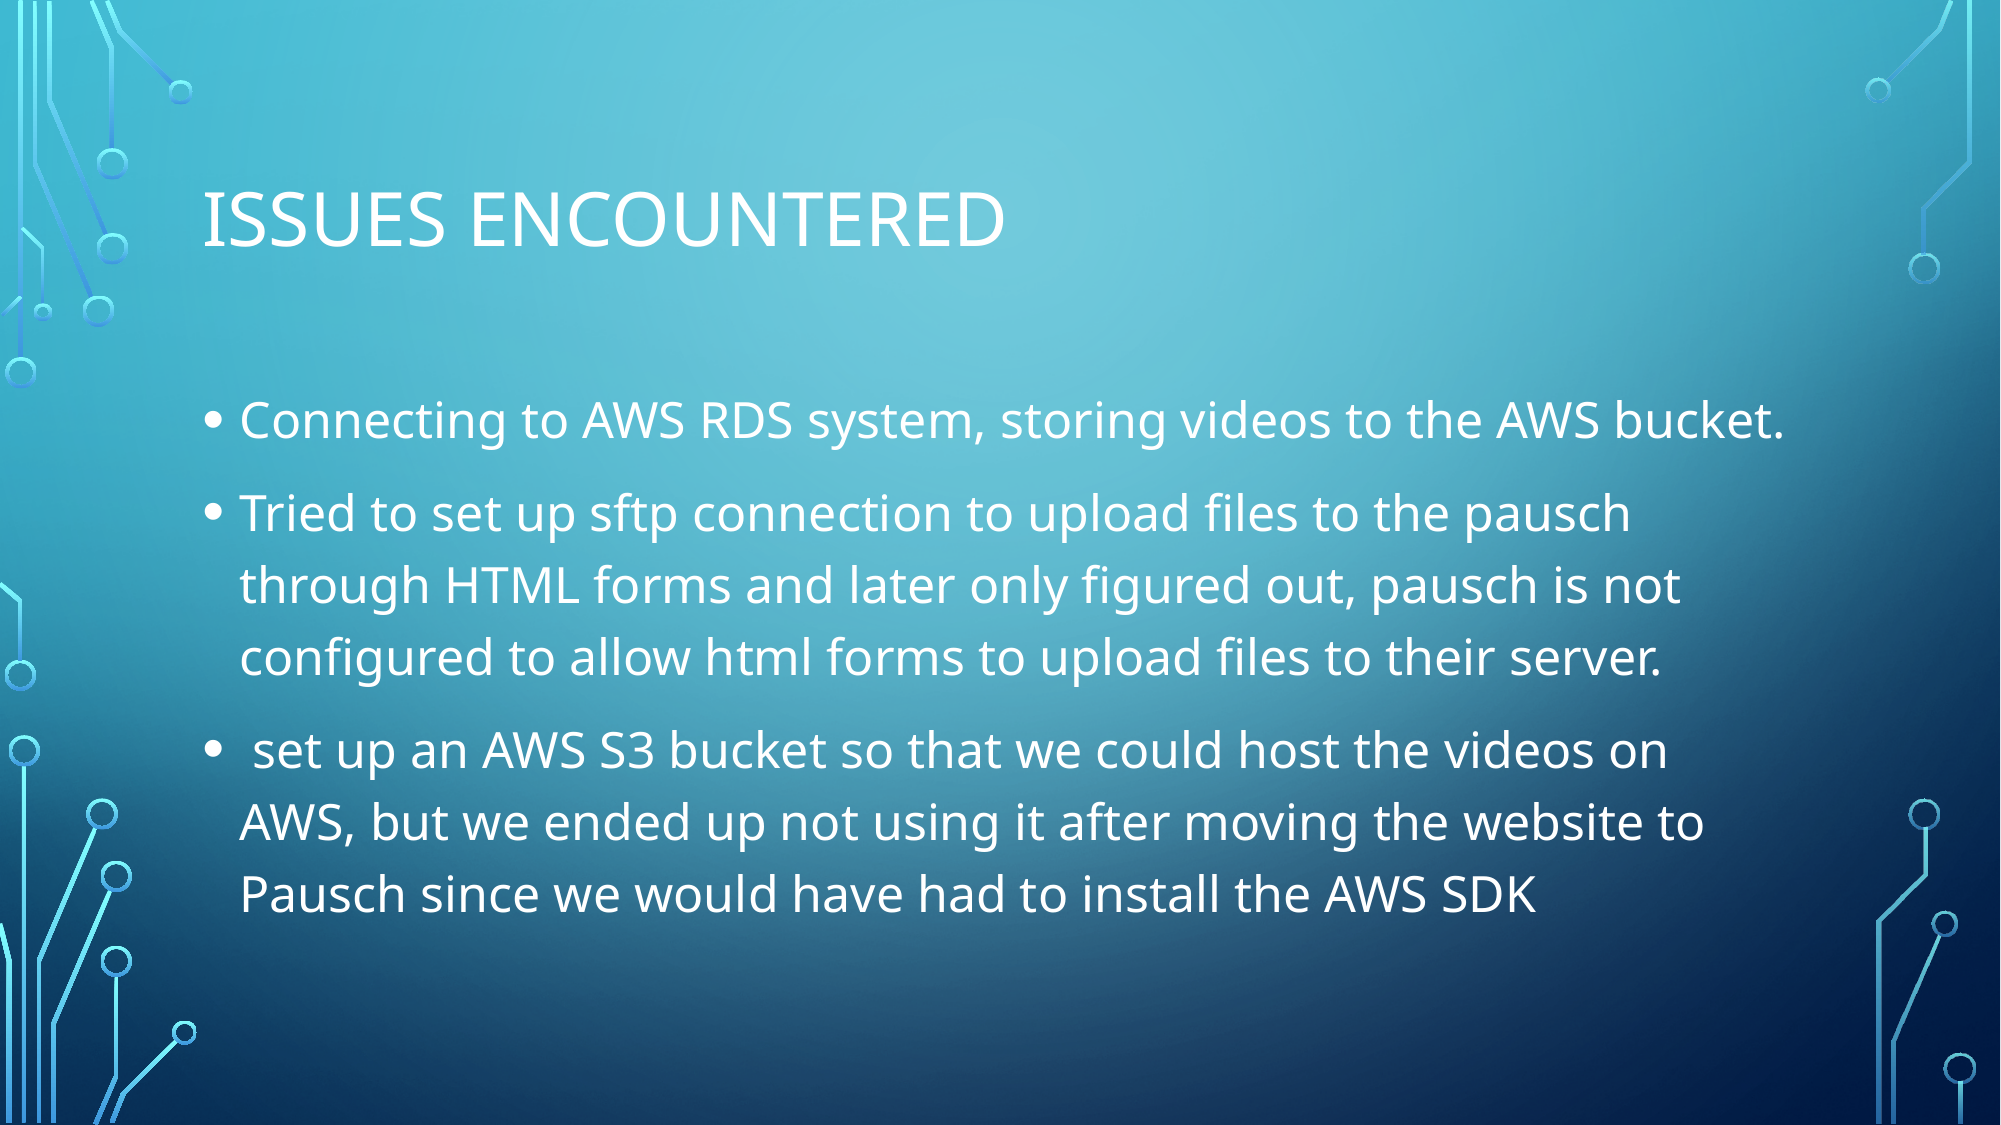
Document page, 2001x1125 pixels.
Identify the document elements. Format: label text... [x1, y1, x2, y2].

list Connecting to AWS RDS system, storing videos to the AWS bucket. Tried to set up sftp connection to upload files to the pausch through HTML forms and later only figured out, pausch is not configured to allow html forms to upload files to their server. set up an AWS S3 bucket so that we could host the videos on AWS, but we ended up not using it after moving the website to Pausch since we would have had to install the AWS SDK [187, 369, 1813, 950]
title Issues Encountered [187, 101, 1813, 344]
